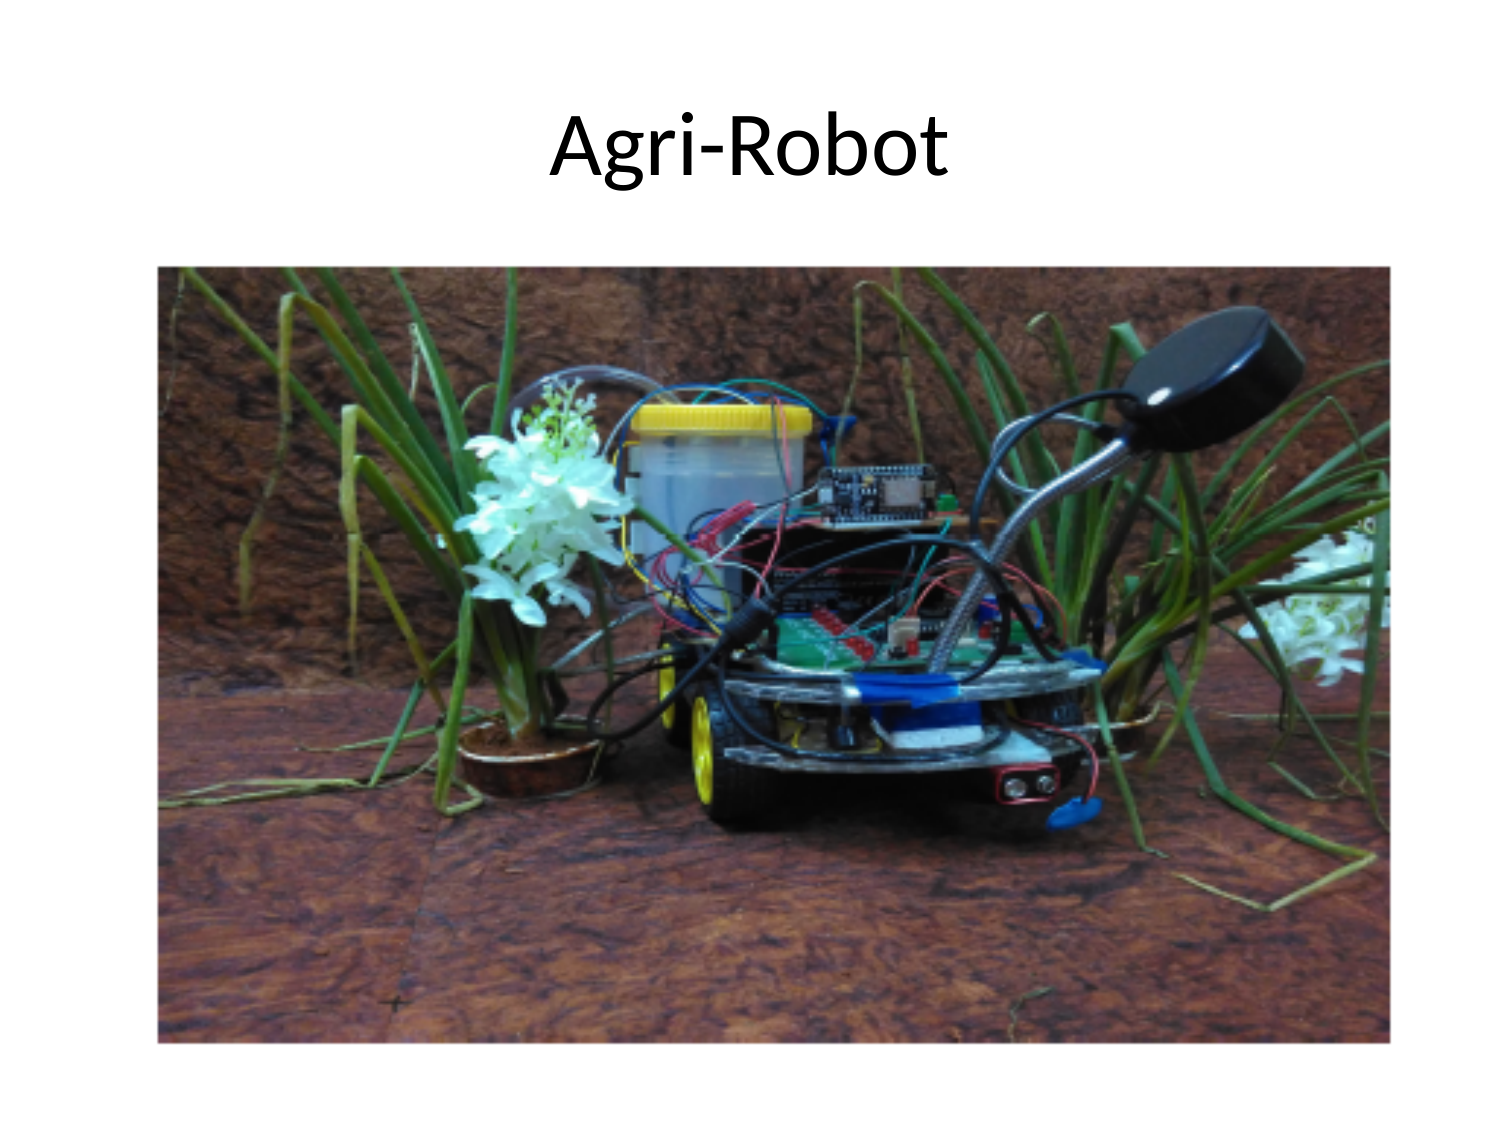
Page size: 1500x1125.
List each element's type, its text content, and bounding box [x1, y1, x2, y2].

picture [149, 262, 1400, 1051]
title Agri-Robot [75, 45, 1425, 233]
